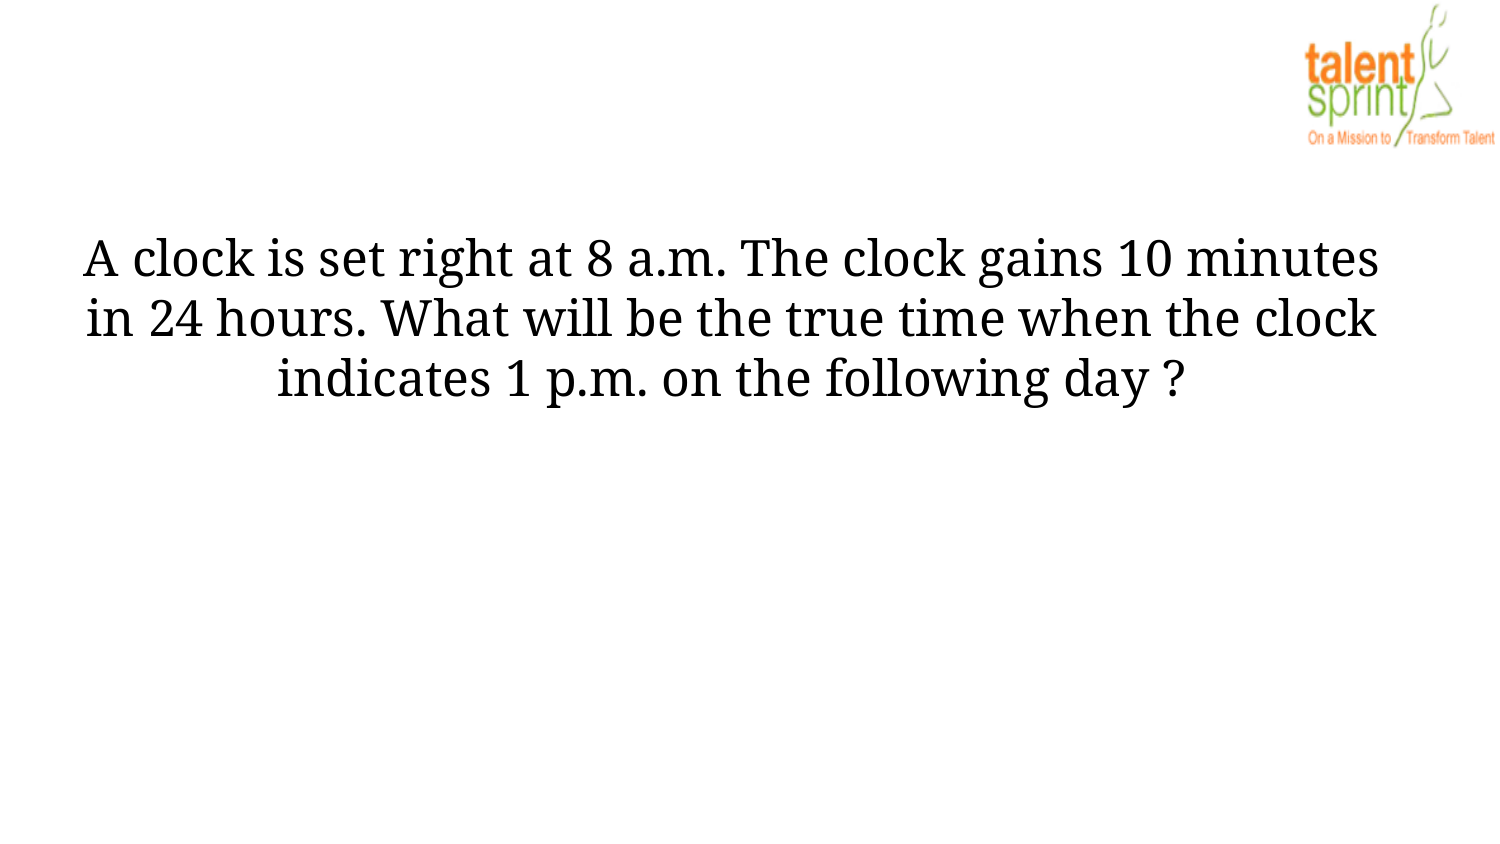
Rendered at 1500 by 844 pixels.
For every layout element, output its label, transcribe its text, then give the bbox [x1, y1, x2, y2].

picture [1301, 0, 1500, 152]
title A clock is set right at 8 a.m. The clock gains 10 minutes in 24 hours. What will be the true time when the clock indicates 1 p.m. on the following day ? [52, 151, 1412, 422]
